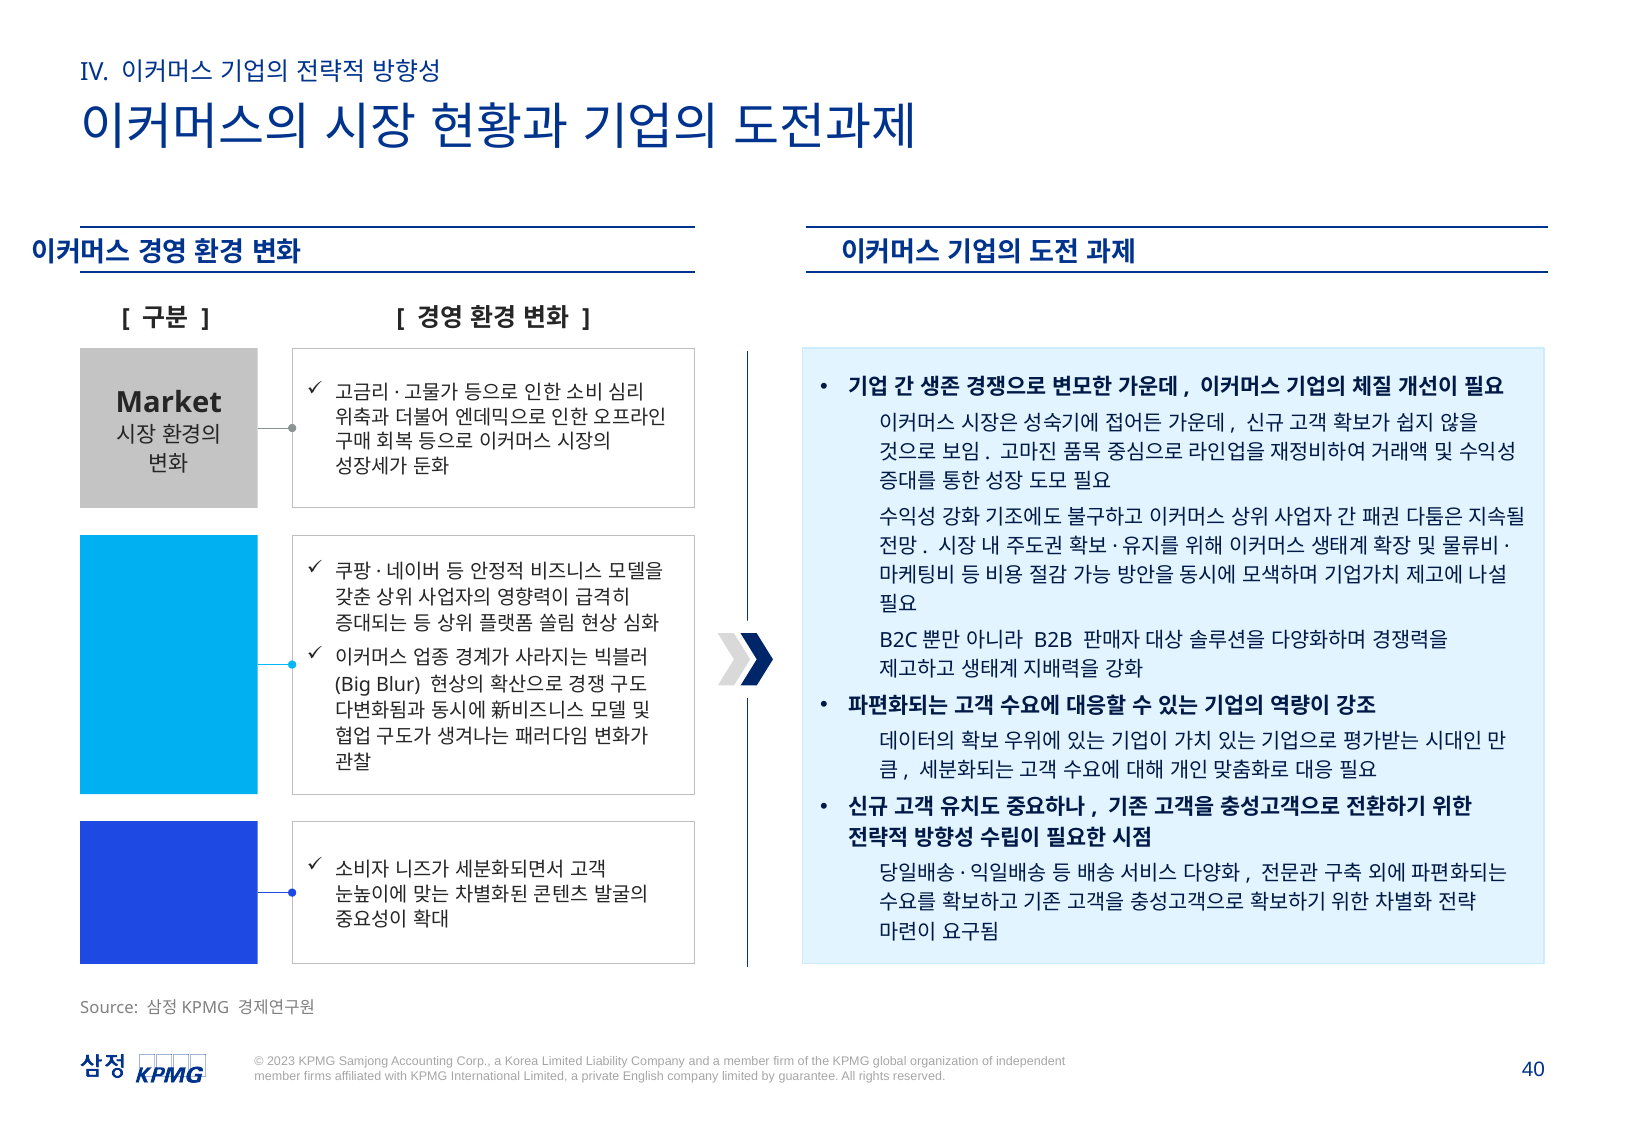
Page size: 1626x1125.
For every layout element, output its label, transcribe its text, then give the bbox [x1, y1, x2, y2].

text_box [79, 820, 695, 965]
picture [80, 1054, 206, 1083]
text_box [703, 351, 791, 968]
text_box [79, 534, 695, 795]
list IV. 이커머스 기업의 전략적 방향성 [80, 54, 1545, 85]
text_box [79, 347, 695, 509]
text_box Source: 삼정KPMG 경제연구원 [80, 979, 713, 1018]
text_box 이커머스의 시장 현황과 기업의 도전과제 [80, 101, 1545, 155]
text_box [79, 226, 695, 273]
text_box [ 경영 환경 변화 ] [391, 298, 596, 332]
text_box 기업 간 생존 경쟁으로 변모한 가운데, 이커머스 기업의 체질 개선이 필요 이커머스 시장은 성숙기에 접어든 가운데, 신규 고객 확보가 쉽지 않을 것으로 보임. 고마진 품목 중심으로 라인업을 재정비하여 거래액 및 수익성 증대를 통한 성장 도모 필요 수익성 강화 기조에도 불구하고 이커머스 상위 사업자 간 패권 다툼은 지속될 전망. 시장 내 주도권 확보·유지를 위해 이커머스 생태계 확장 및 물류비·마케팅비 등 비용 절감 가능 방안을 동시에 모색하며 기업가치 제고에 나설 필요 B2C뿐만 아니라 B2B 판매자 대상 솔루션을 다양화하며 경쟁력을 제고하고 생태계 지배력을 강화 파편화되는 고객 수요에 대응할 수 있는 기업의 역량이 강조 데이터의 확보 우위에 있는 기업이 가치 있는 기업으로 평가받는 시대인 만큼, 세분화되는 고객 수요에 대해 개인 맞춤화로 대응 필요 신규 고객 유치도 중요하나, 기존 고객을 충성고객으로 전환하기 위한 전략적 방향성 수립이 필요한 시점 당일배송·익일배송 등 배송 서비스 다양화, 전문관 구축 외에 파편화되는 수요를 확보하고 기존 고객을 충성고객으로 확보하기 위한 차별화 전략 마련이 요구됨 [800, 346, 1546, 966]
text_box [805, 226, 1548, 273]
text_box [ 구분 ] [105, 298, 226, 332]
